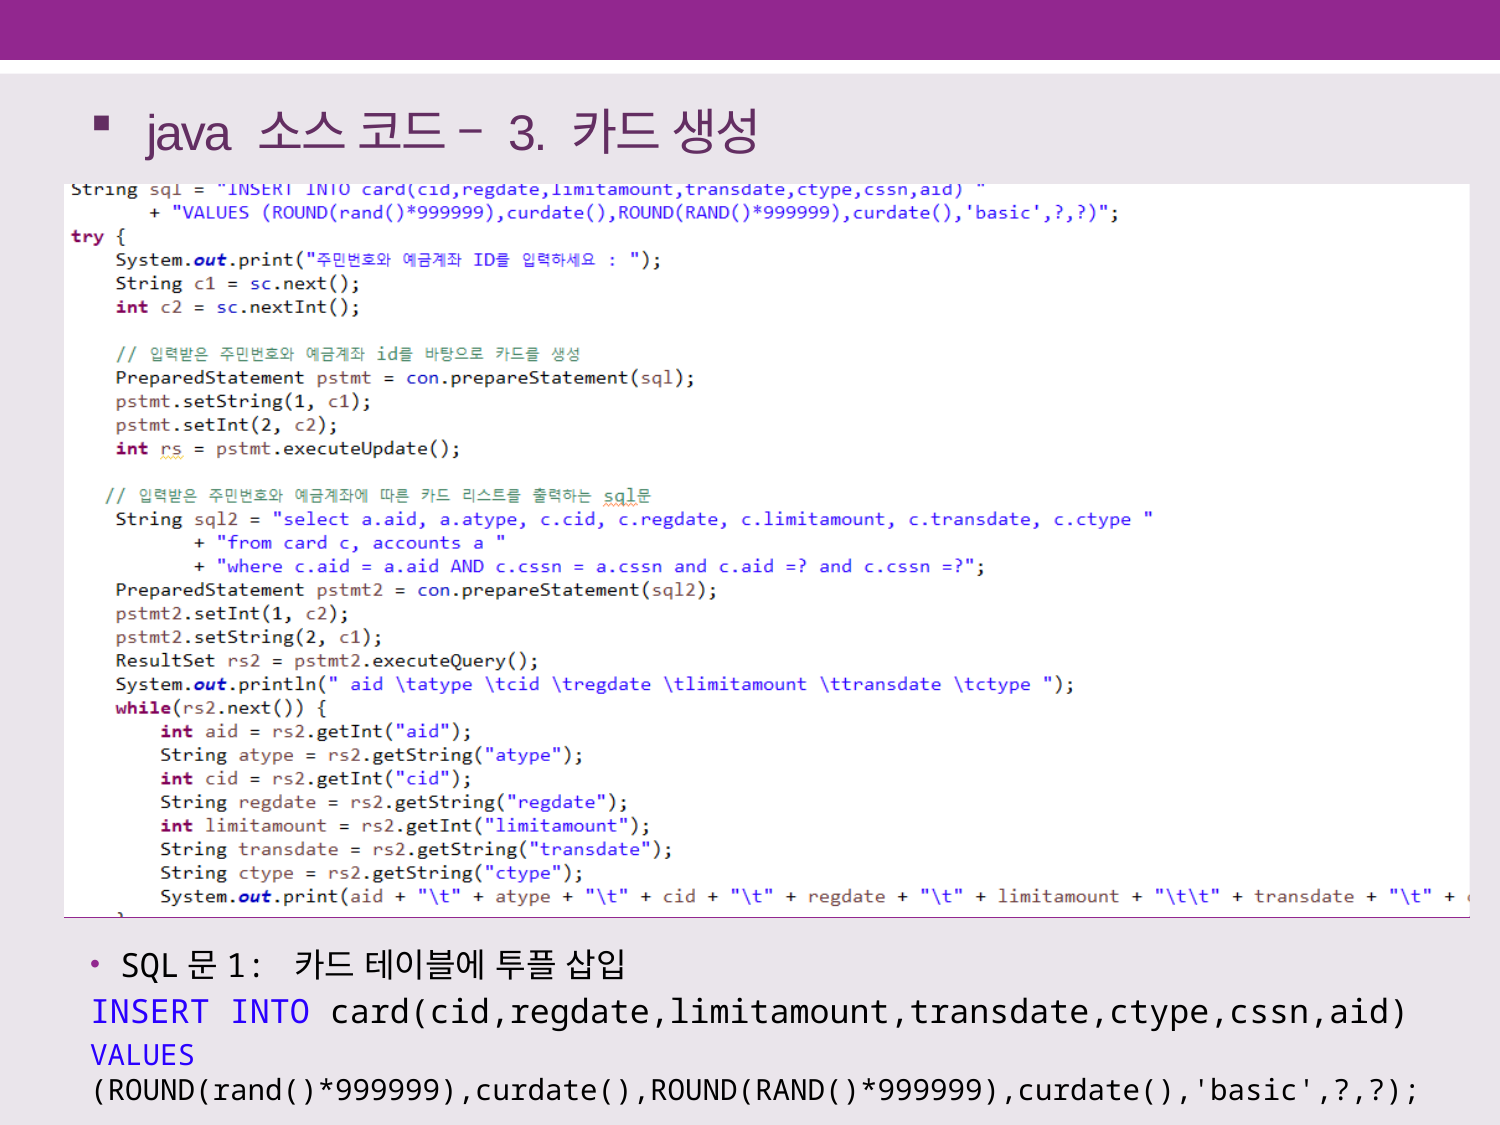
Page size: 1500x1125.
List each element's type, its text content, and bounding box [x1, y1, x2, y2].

title java 소스 코드 – 3. 카드 생성 [75, 87, 1365, 173]
picture [63, 184, 1470, 918]
list SQL문1: 카드 테이블에 투플 삽입 INSERT INTO card(cid,regdate,limitamount,transdate,ctype,cssn,aid) VALUES (ROUND(rand()*999999),curdate(),ROUND(RAND()*999999),curdate(),'basic',?,?); [75, 936, 1459, 1125]
